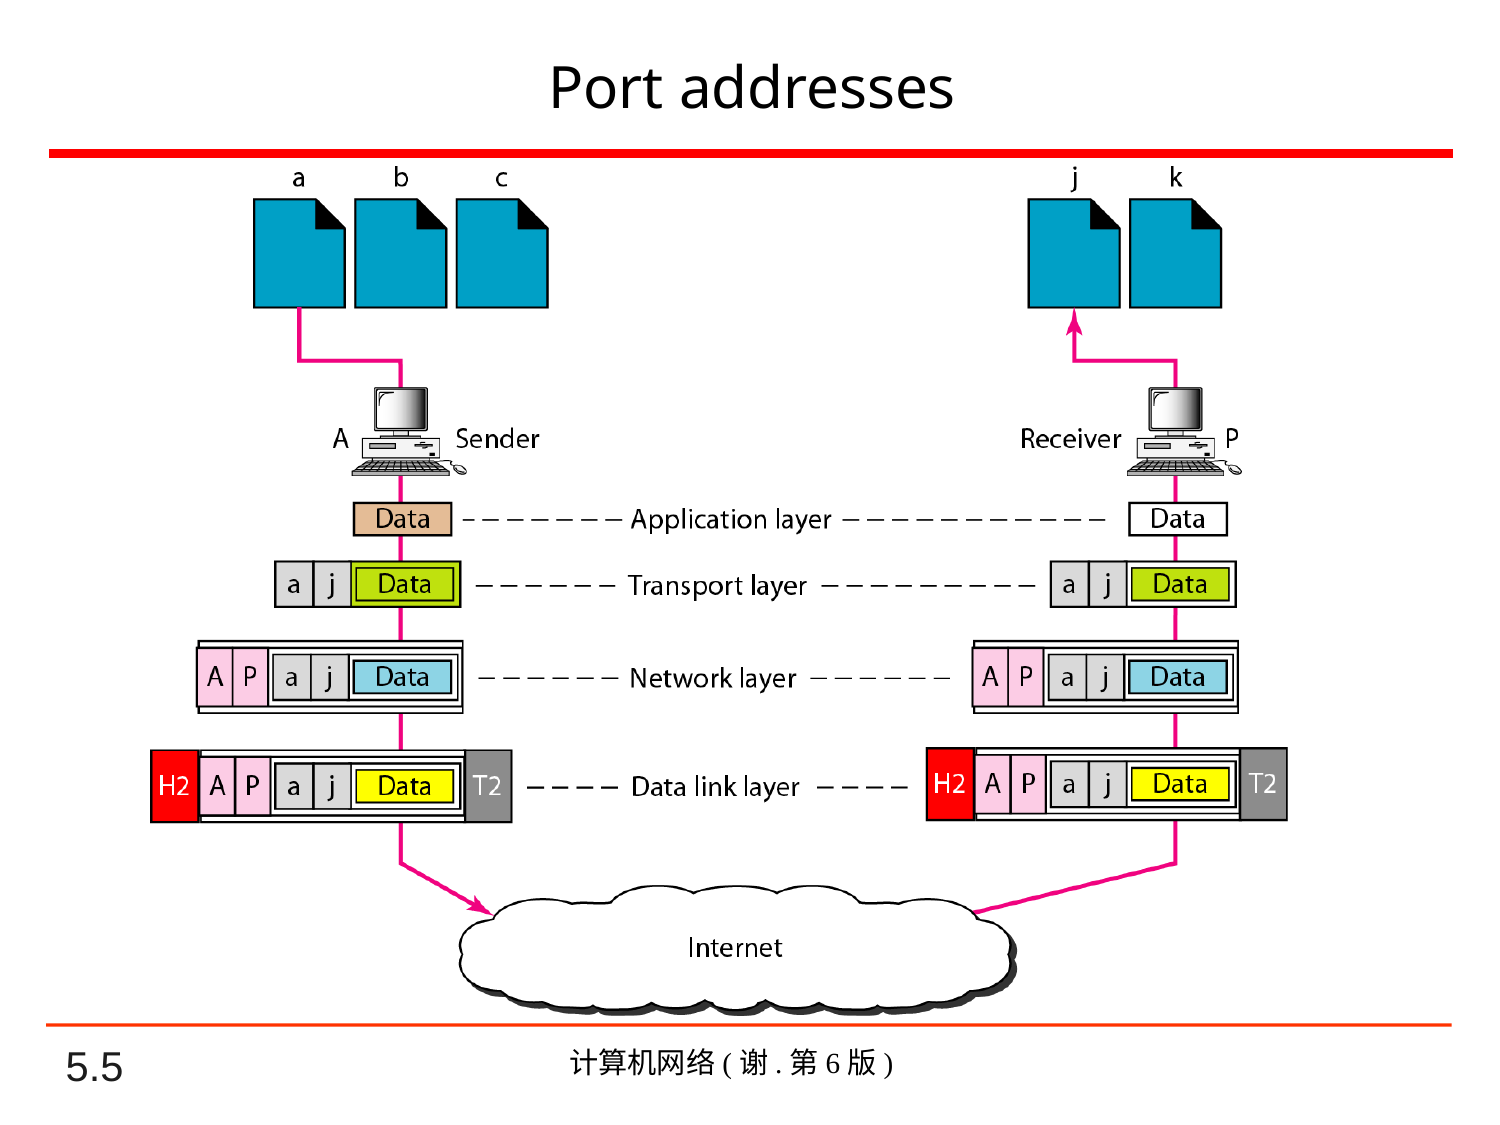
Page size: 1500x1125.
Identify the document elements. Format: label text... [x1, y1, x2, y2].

title Port addresses [58, 33, 1447, 137]
picture [149, 162, 1288, 1016]
